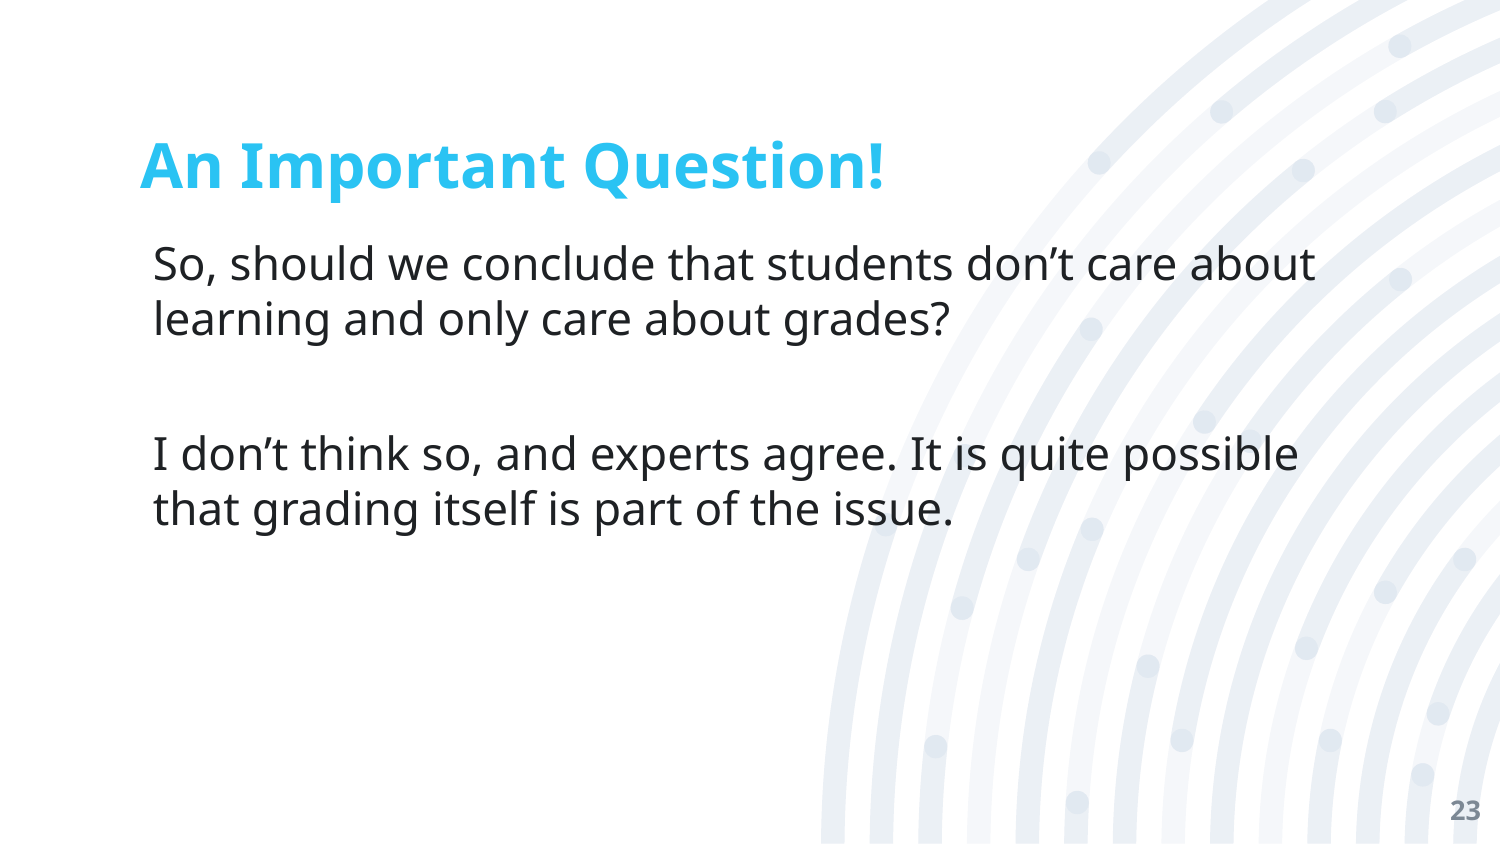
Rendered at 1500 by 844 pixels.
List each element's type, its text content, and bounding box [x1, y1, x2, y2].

list So, should we conclude that students don’t care about learning and only care about grades? I don’t think so, and experts agree. It is quite possible that grading itself is part of the issue. [140, 234, 1360, 780]
slide_number 23 [1391, 779, 1482, 844]
title An Important Question! [140, 137, 1360, 203]
